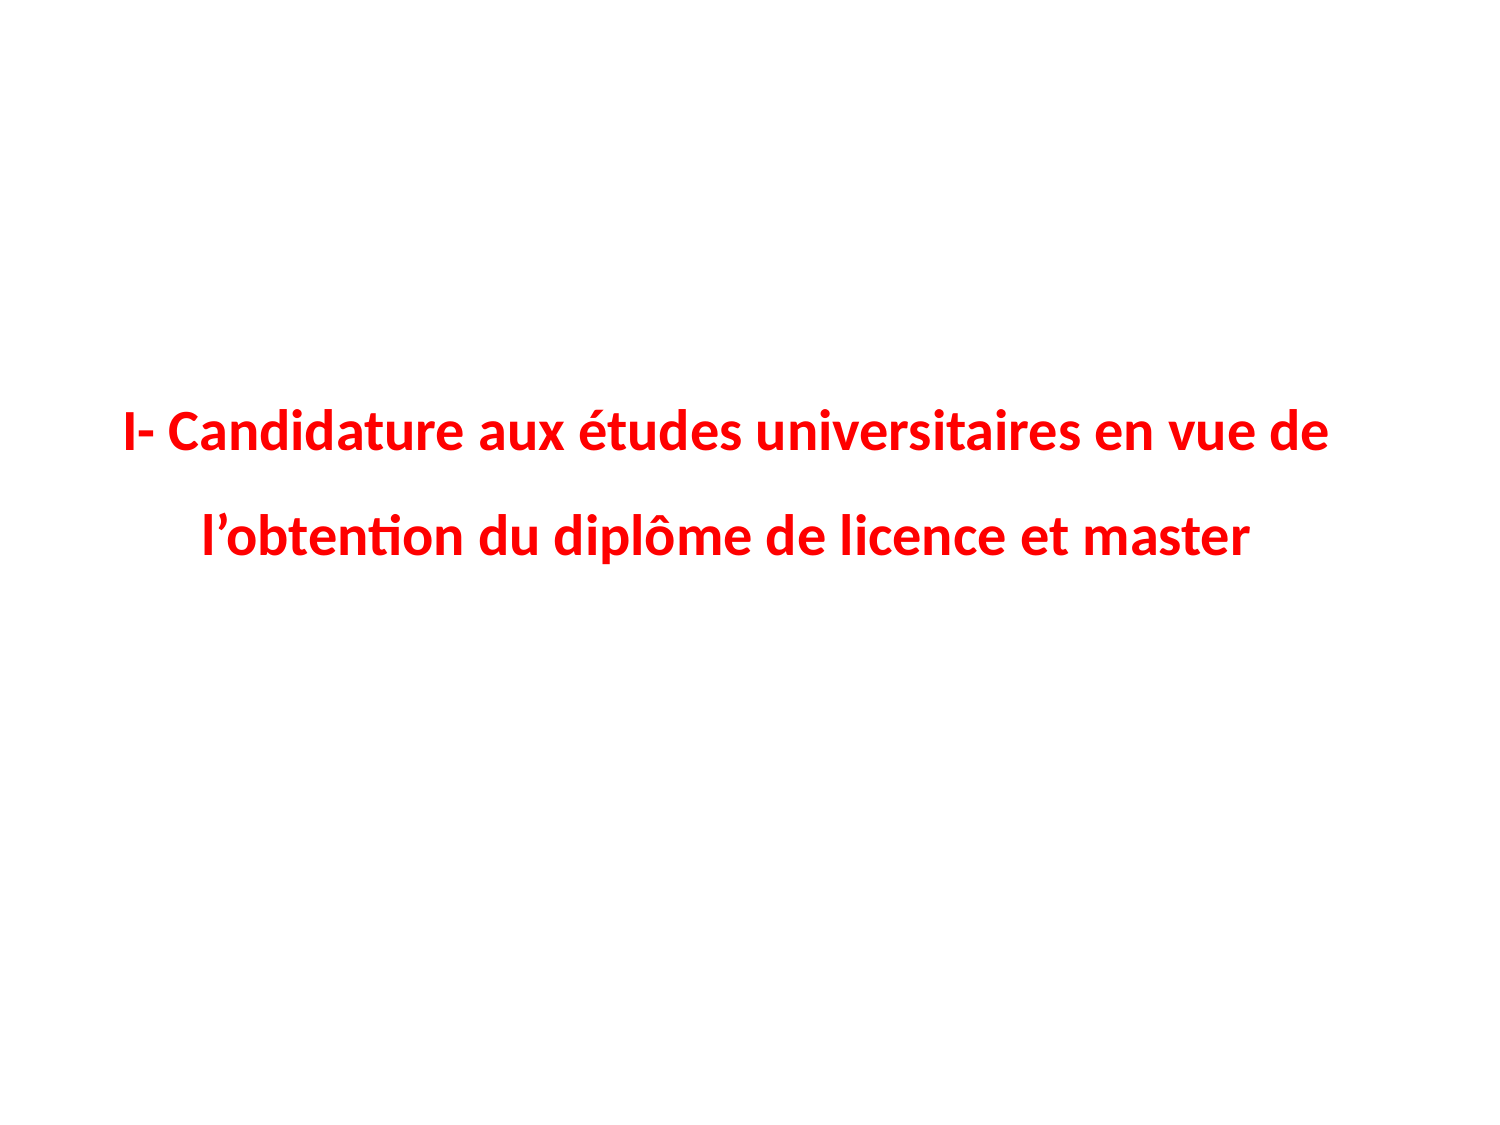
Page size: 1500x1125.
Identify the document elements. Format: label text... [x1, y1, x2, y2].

text_box I- Candidature aux études universitaires en vue de l’obtention du diplôme de licence et master [76, 349, 1376, 575]
